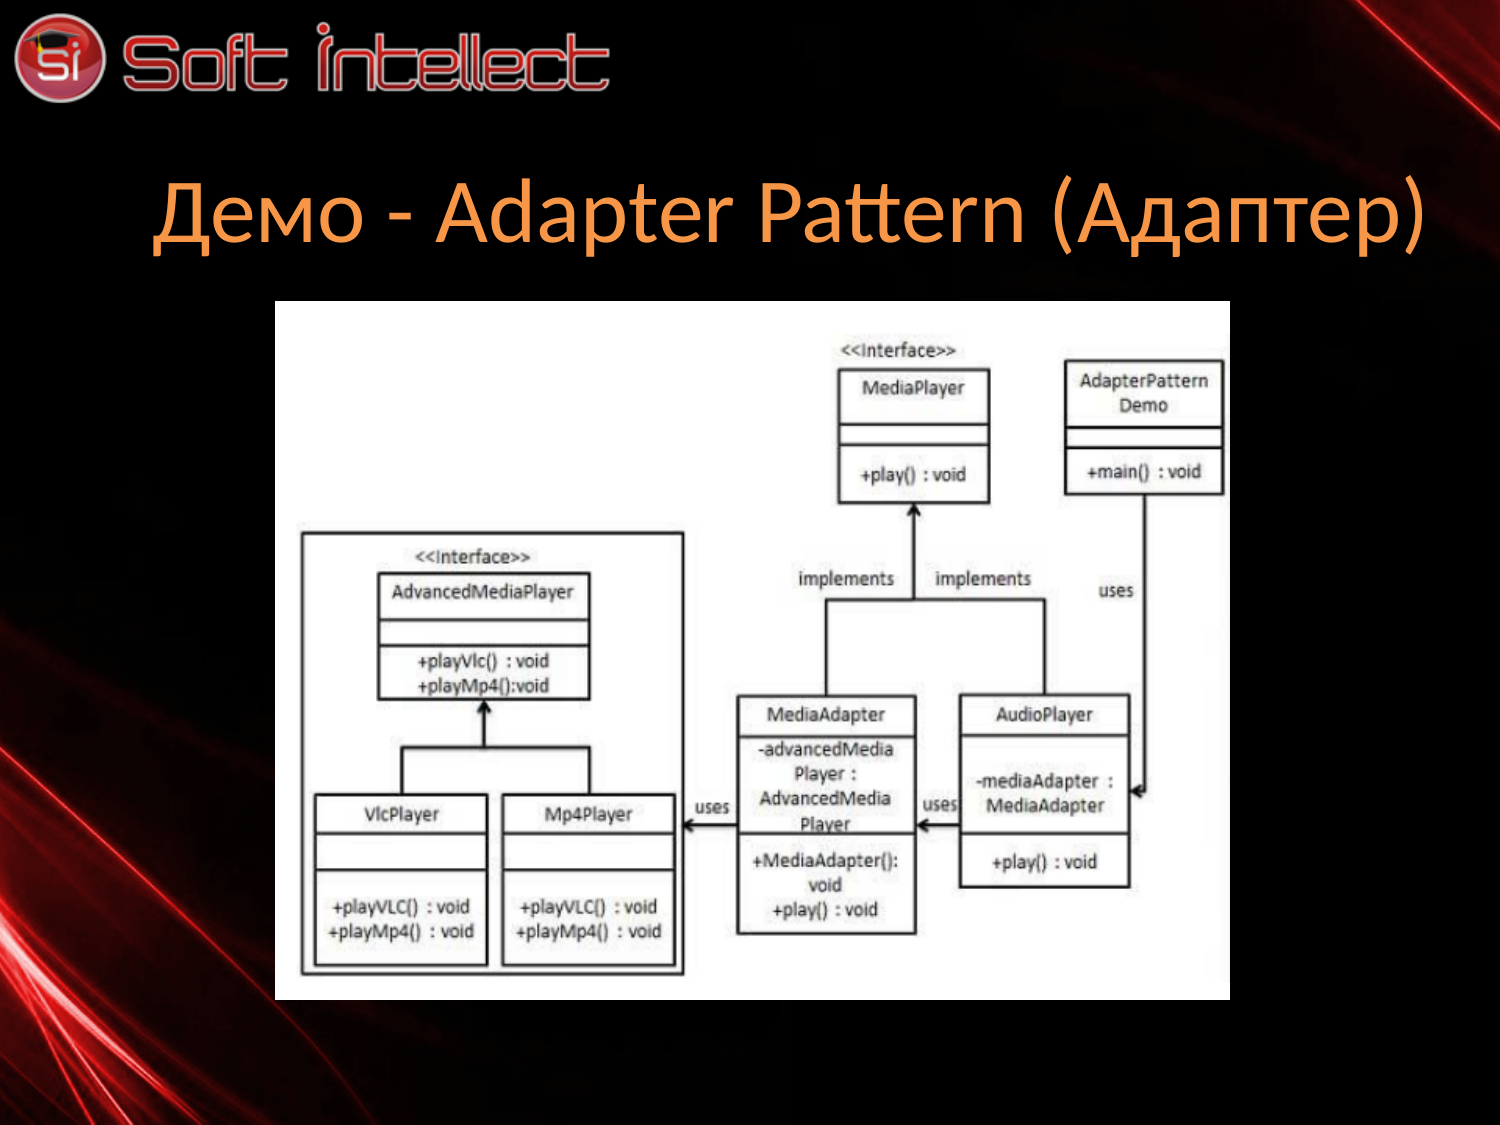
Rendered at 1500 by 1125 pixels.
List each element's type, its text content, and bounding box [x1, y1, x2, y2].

title Демо - Adapter Pattern (Адаптер) [137, 112, 1488, 300]
picture [0, 0, 1500, 1125]
